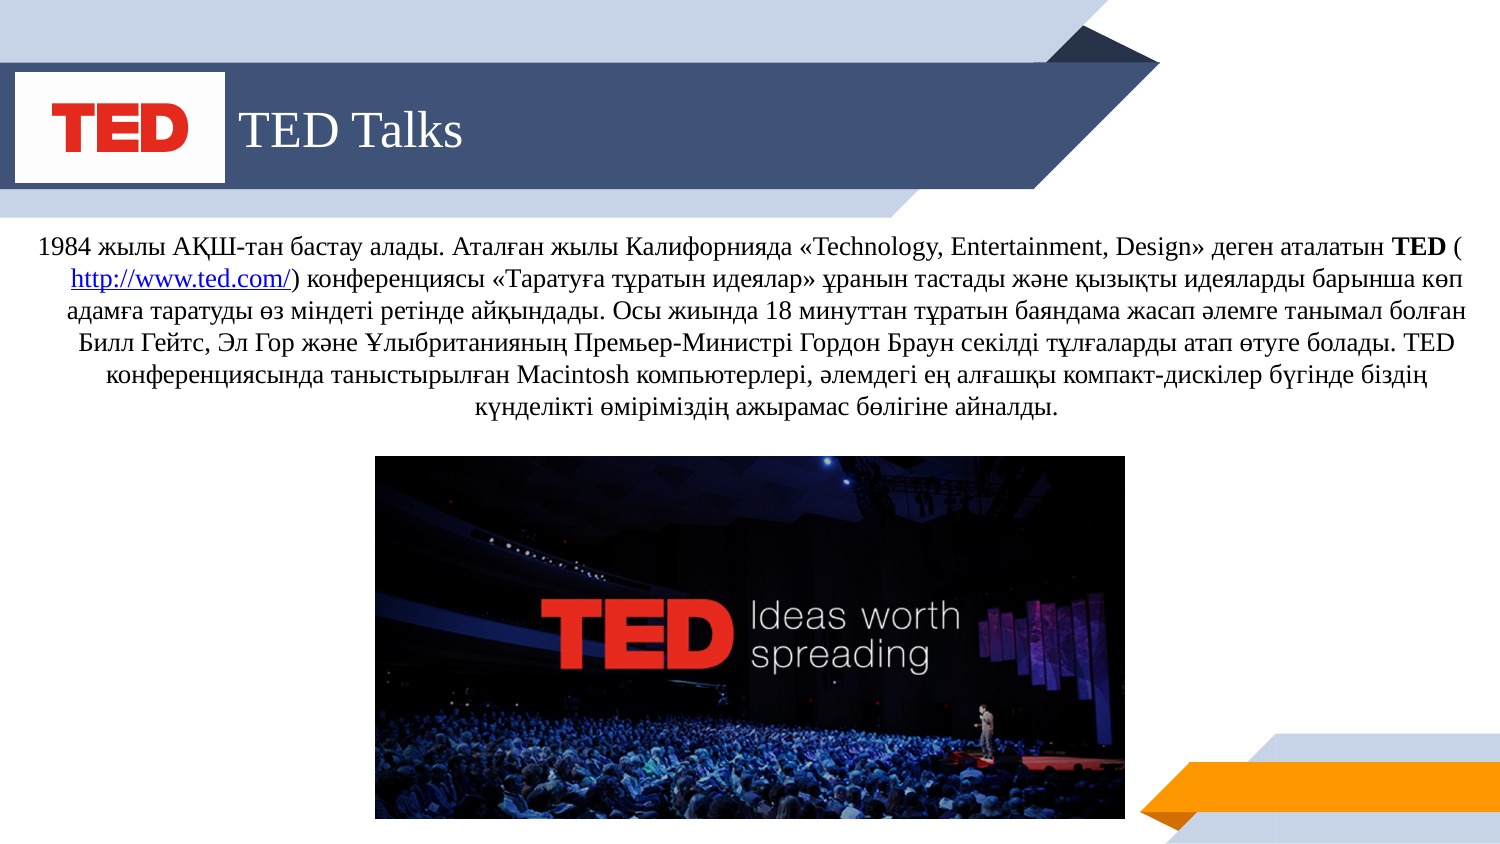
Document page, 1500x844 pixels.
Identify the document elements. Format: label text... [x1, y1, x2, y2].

title TED Talks [238, 63, 696, 191]
picture [14, 71, 226, 183]
picture [375, 455, 1125, 820]
text_box 1984 жылы АҚШ-тан бастау алады. Аталған жылы Калифорнияда «Technology, Entertainment, Design» деген аталатын TED (http://www.ted.com/) конференциясы «Таратуға тұратын идеялар» ұранын тастады және қызықты идеяларды барынша көп адамға таратуды өз міндеті ретінде айқындады. Осы жиында 18 минуттан тұратын баяндама жасап әлемге танымал болған Билл Гейтс, Эл Гор және Ұлыбританияның Премьер-Министрі Гордон Браун секілді тұлғаларды атап өтуге болады. TED конференциясында таныстырылған Macintosh компьютерлері, әлемдегі ең алғашқы компакт-дискілер бүгінде біздің күнделікті өміріміздің ажырамас бөлігіне айналды. [31, 228, 1469, 483]
